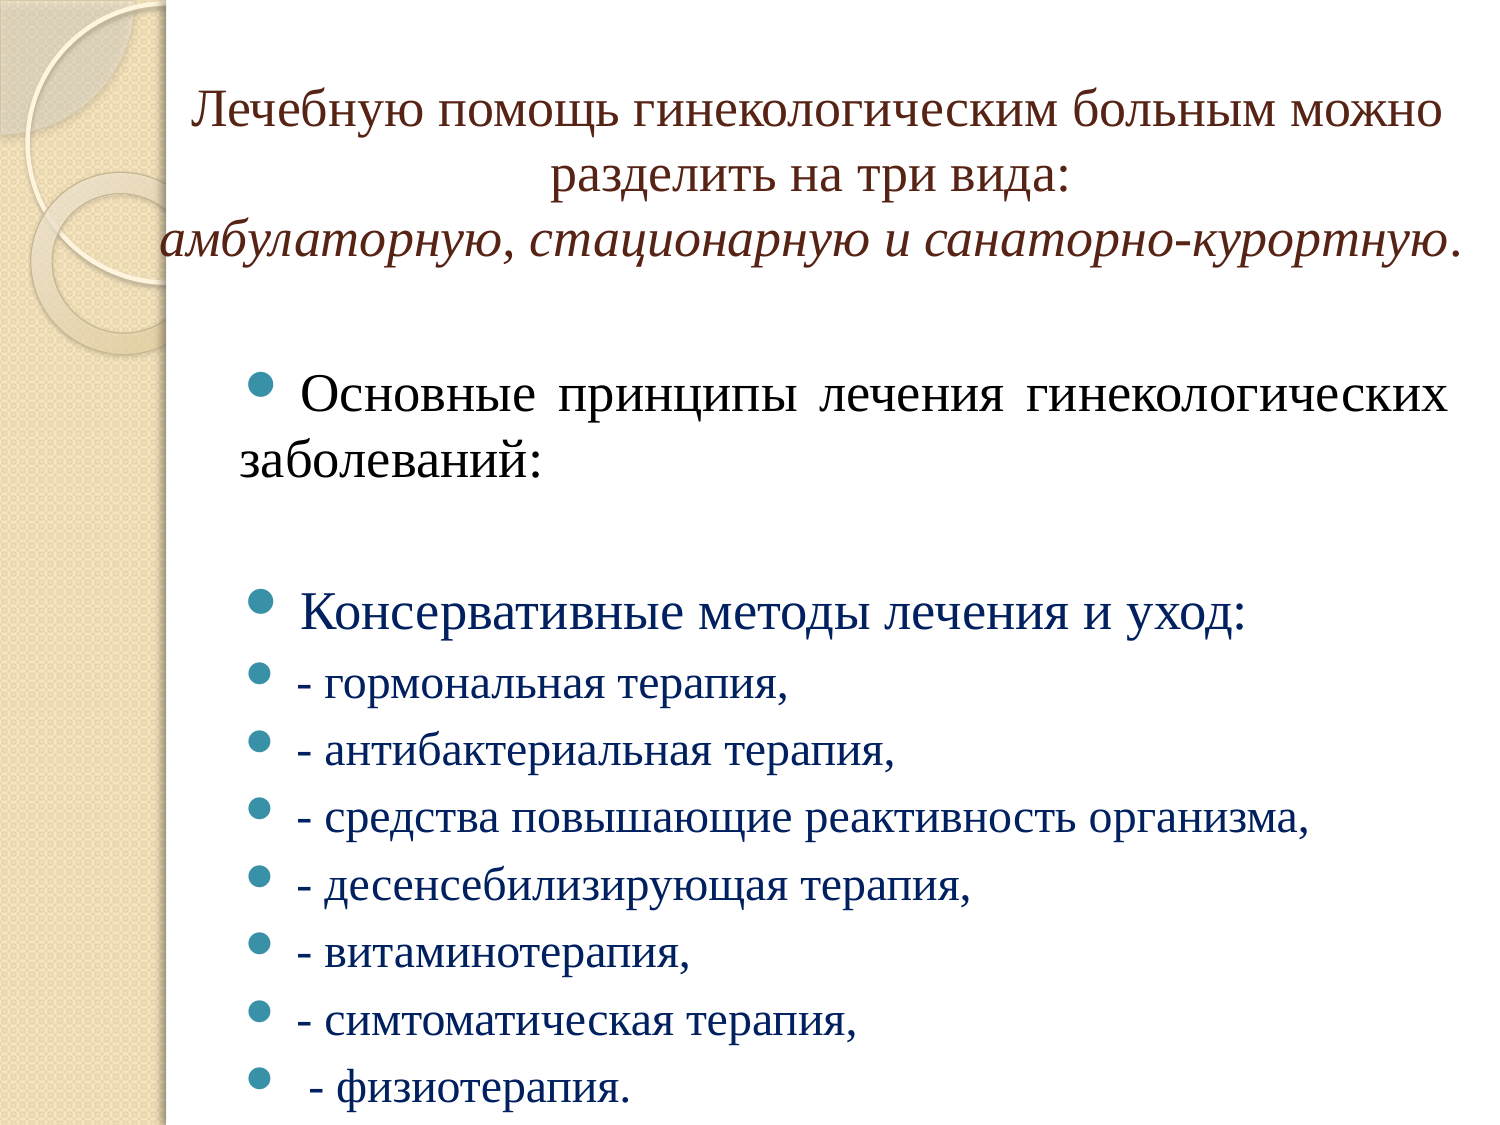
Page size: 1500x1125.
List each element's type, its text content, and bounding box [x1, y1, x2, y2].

list Основные принципы лечения гинекологических заболеваний: Консервативные методы лечения и уход: - гормональная терапия, - антибактериальная терапия, - средства повышающие реактивность организма, - десенсебилизирующая терапия, - витаминотерапия, - симтоматическая терапия, - физиотерапия. [171, 349, 1466, 1125]
title Лечебную помощь гинекологическим больным можно разделить на три вида: амбулаторную, стационарную и санаторно-курортную. [135, 42, 1500, 362]
